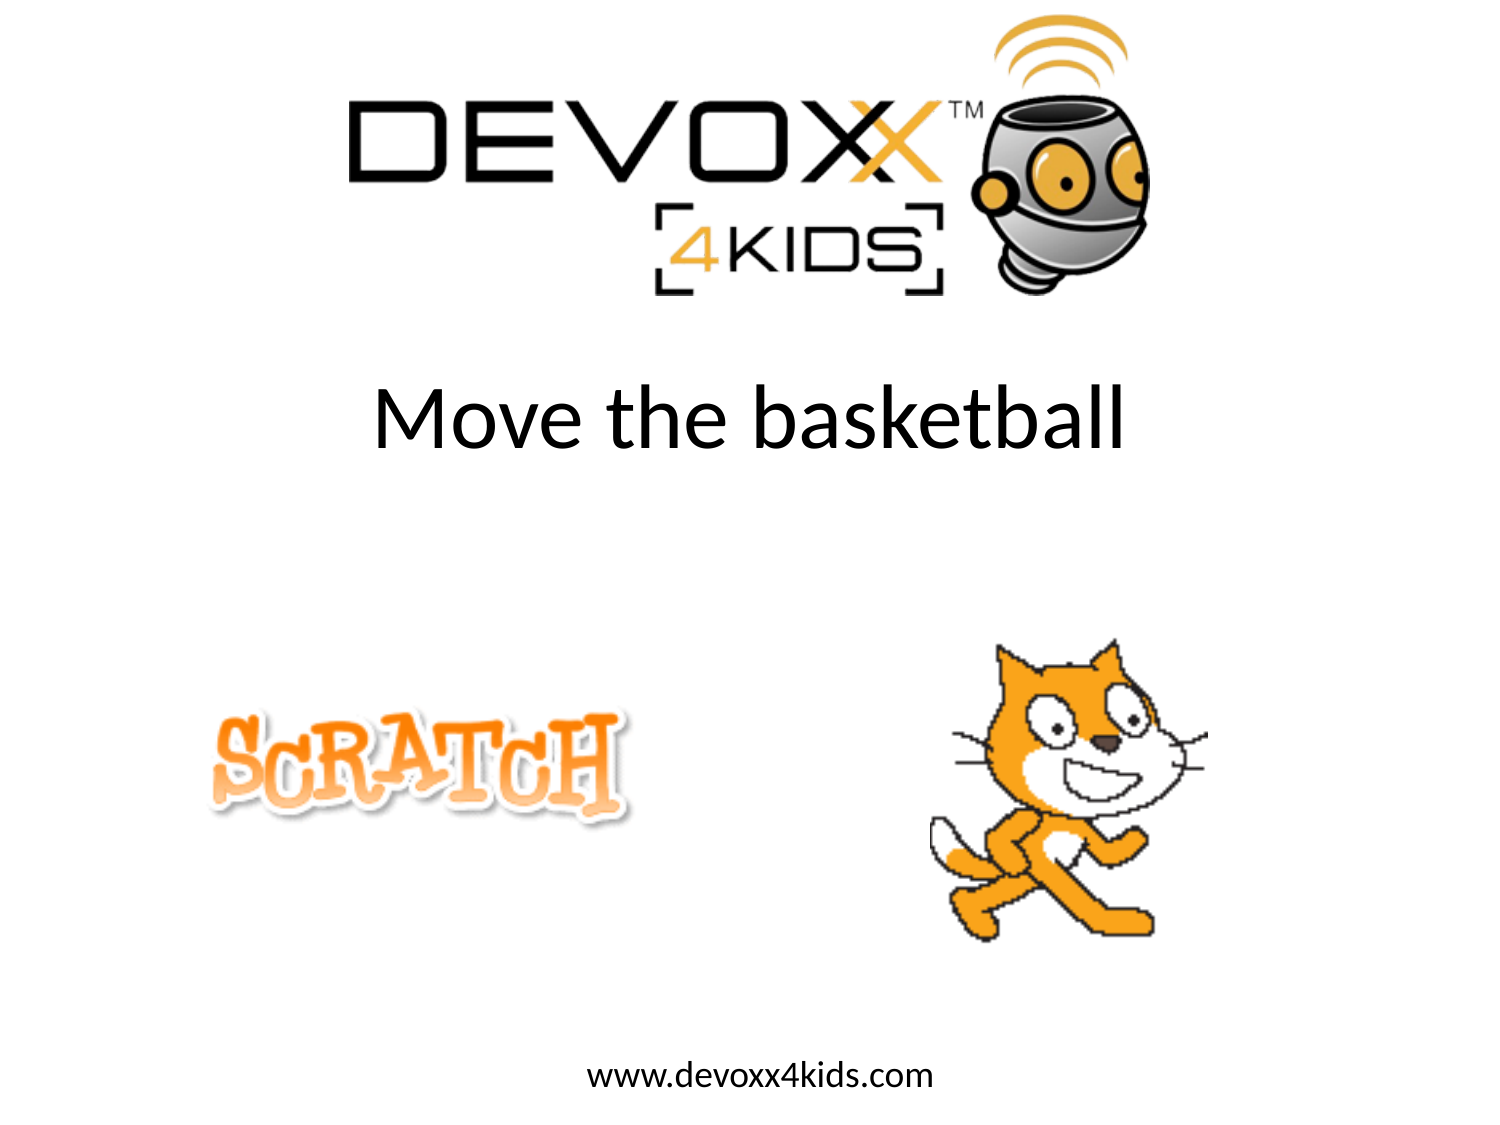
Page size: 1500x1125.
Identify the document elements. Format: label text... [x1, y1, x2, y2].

title Move the basketball [112, 349, 1388, 591]
picture [203, 702, 642, 835]
picture [930, 627, 1208, 952]
picture [349, 14, 1150, 296]
